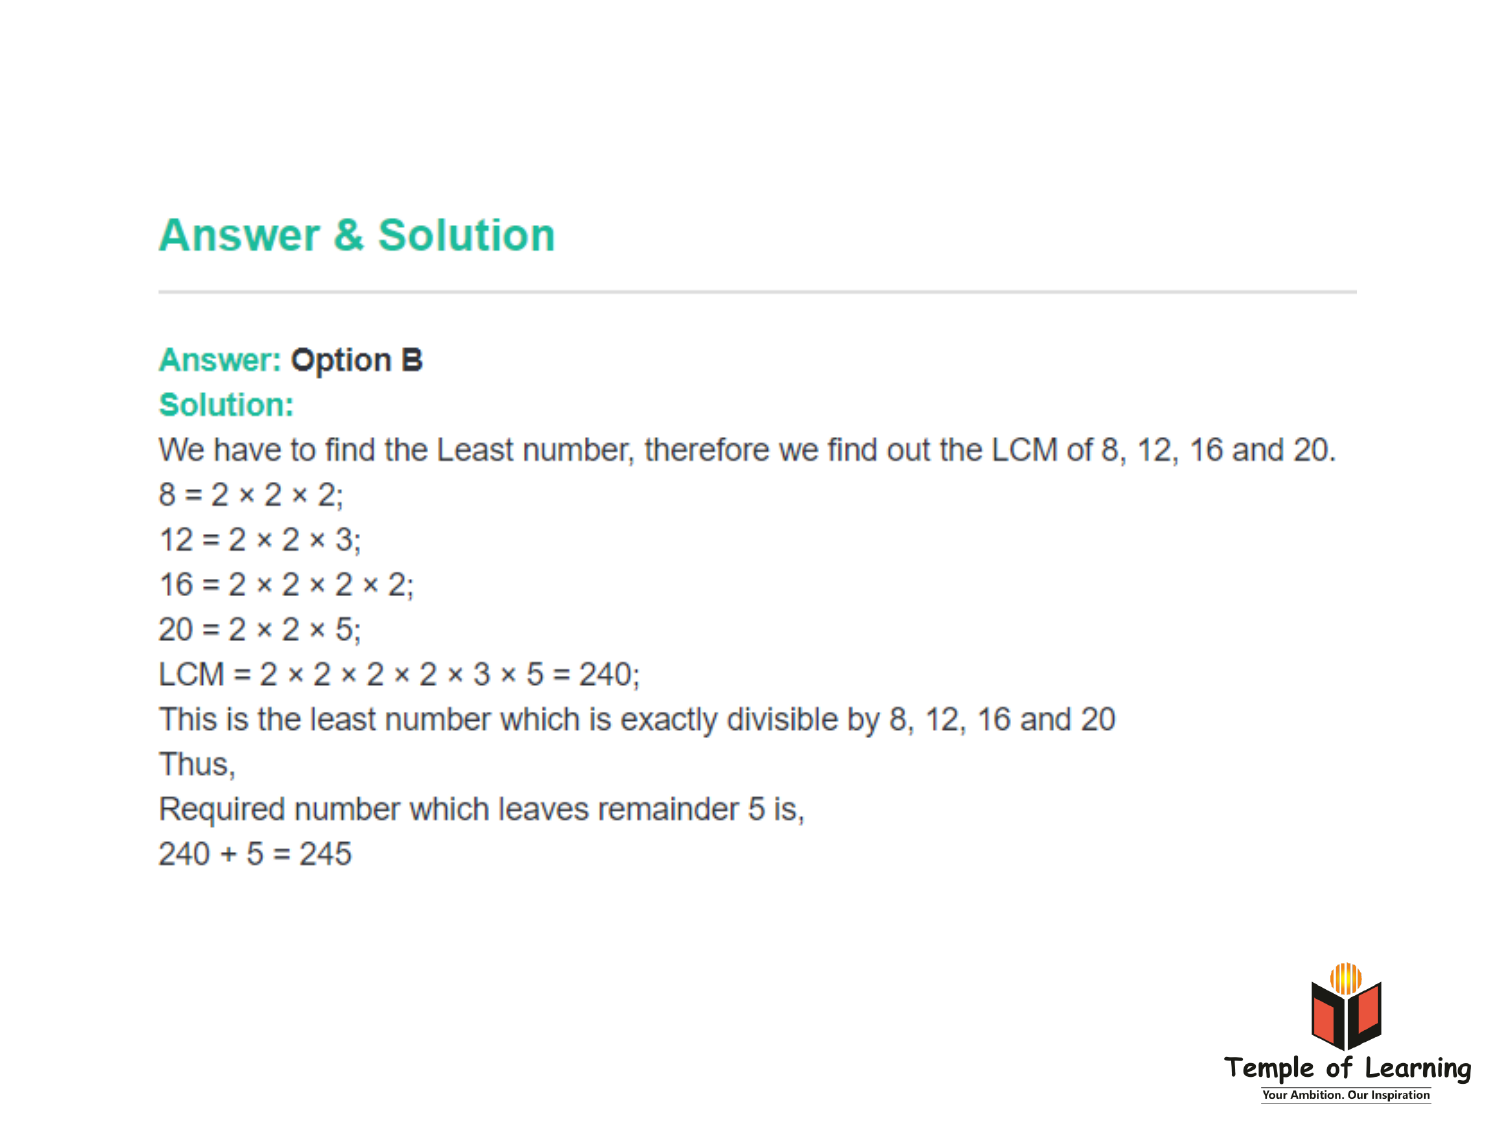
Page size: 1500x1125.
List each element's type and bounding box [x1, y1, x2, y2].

picture [149, 199, 1357, 887]
picture [1224, 962, 1471, 1104]
